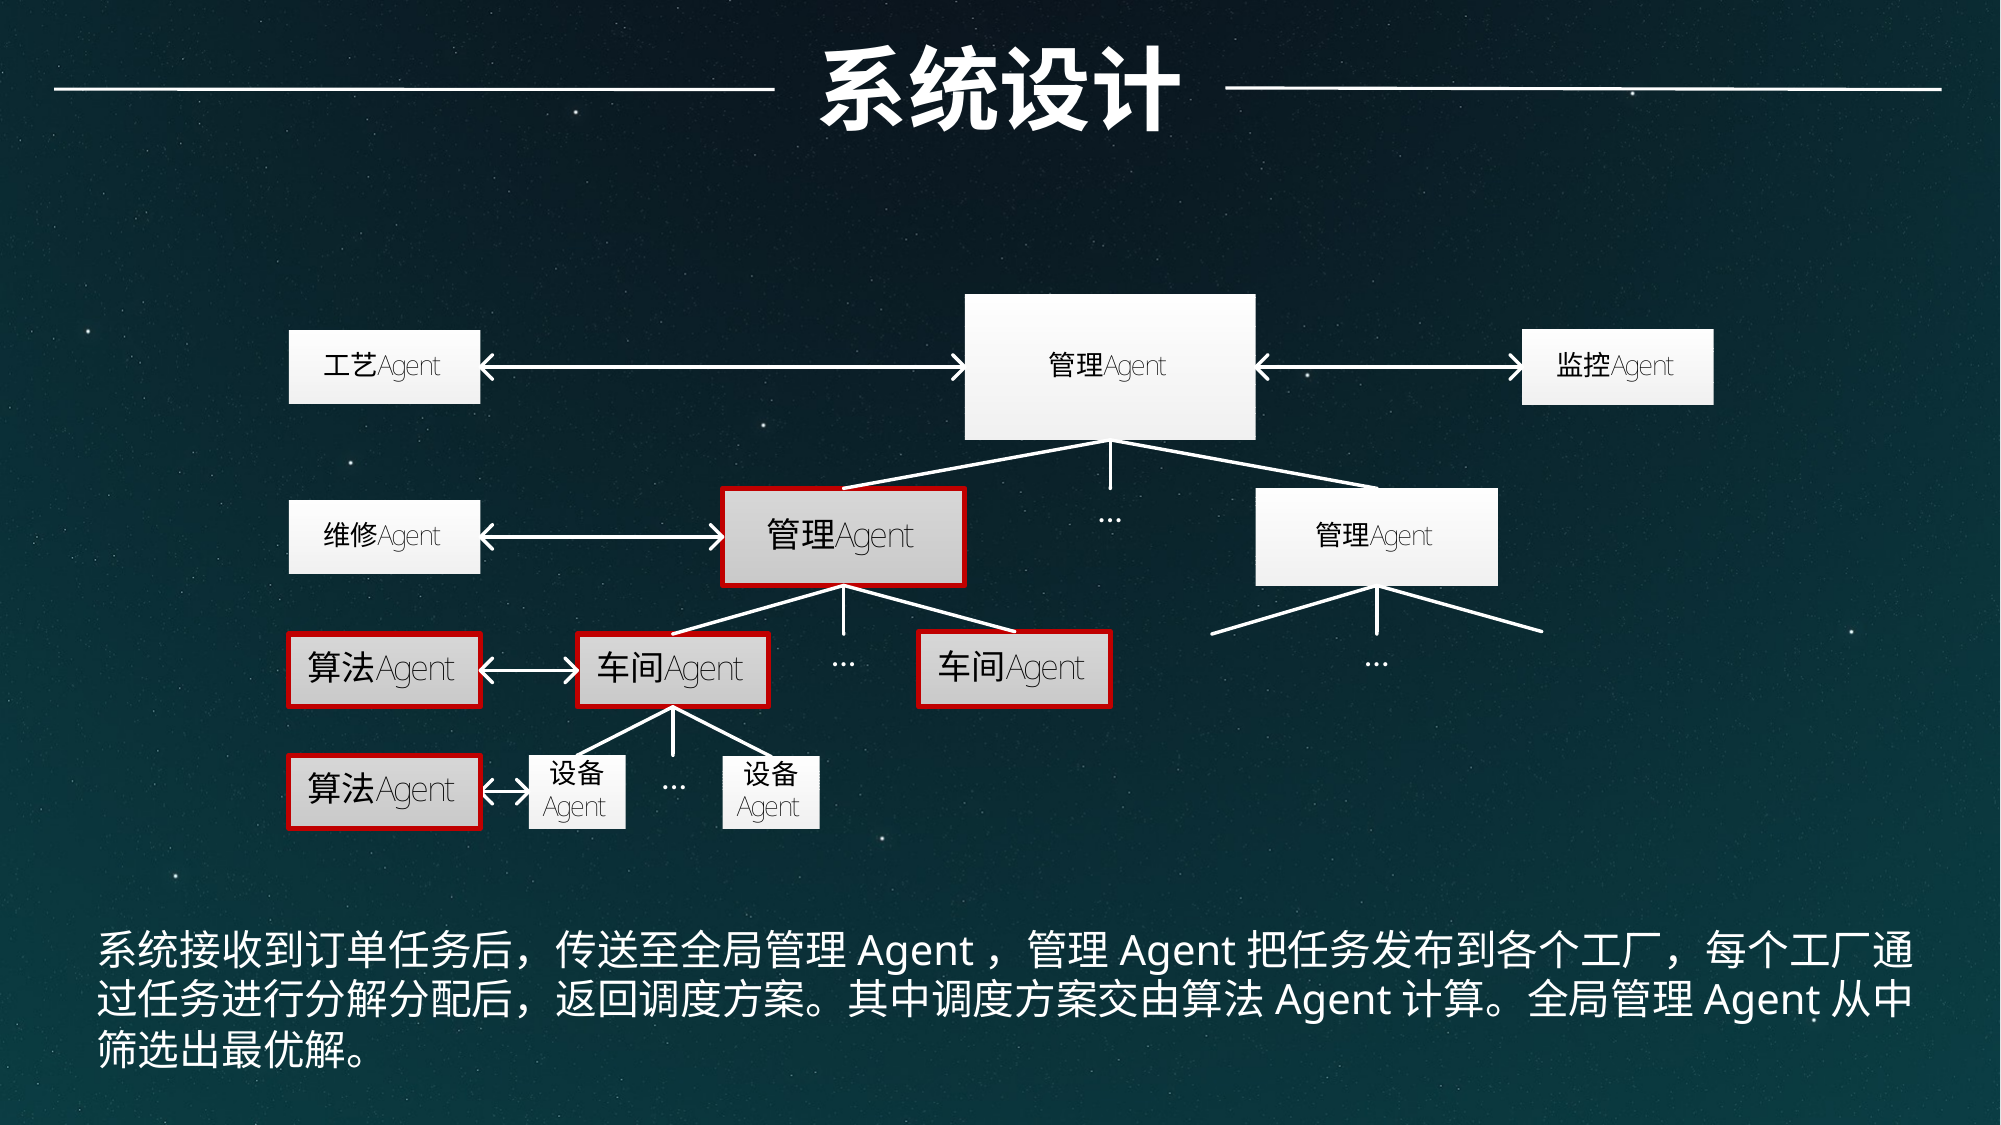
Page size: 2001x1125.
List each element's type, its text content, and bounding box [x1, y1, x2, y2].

text_box 系统接收到订单任务后，传送至全局管理Agent，管理Agent把任务发布到各个工厂，每个工厂通过任务进行分解分配后，返回调度方案。其中调度方案交由算法Agent计算。全局管理Agent从中筛选出最优解。 [81, 915, 1969, 1081]
picture [0, 0, 2001, 1125]
text_box 系统设计 [801, 24, 1199, 150]
